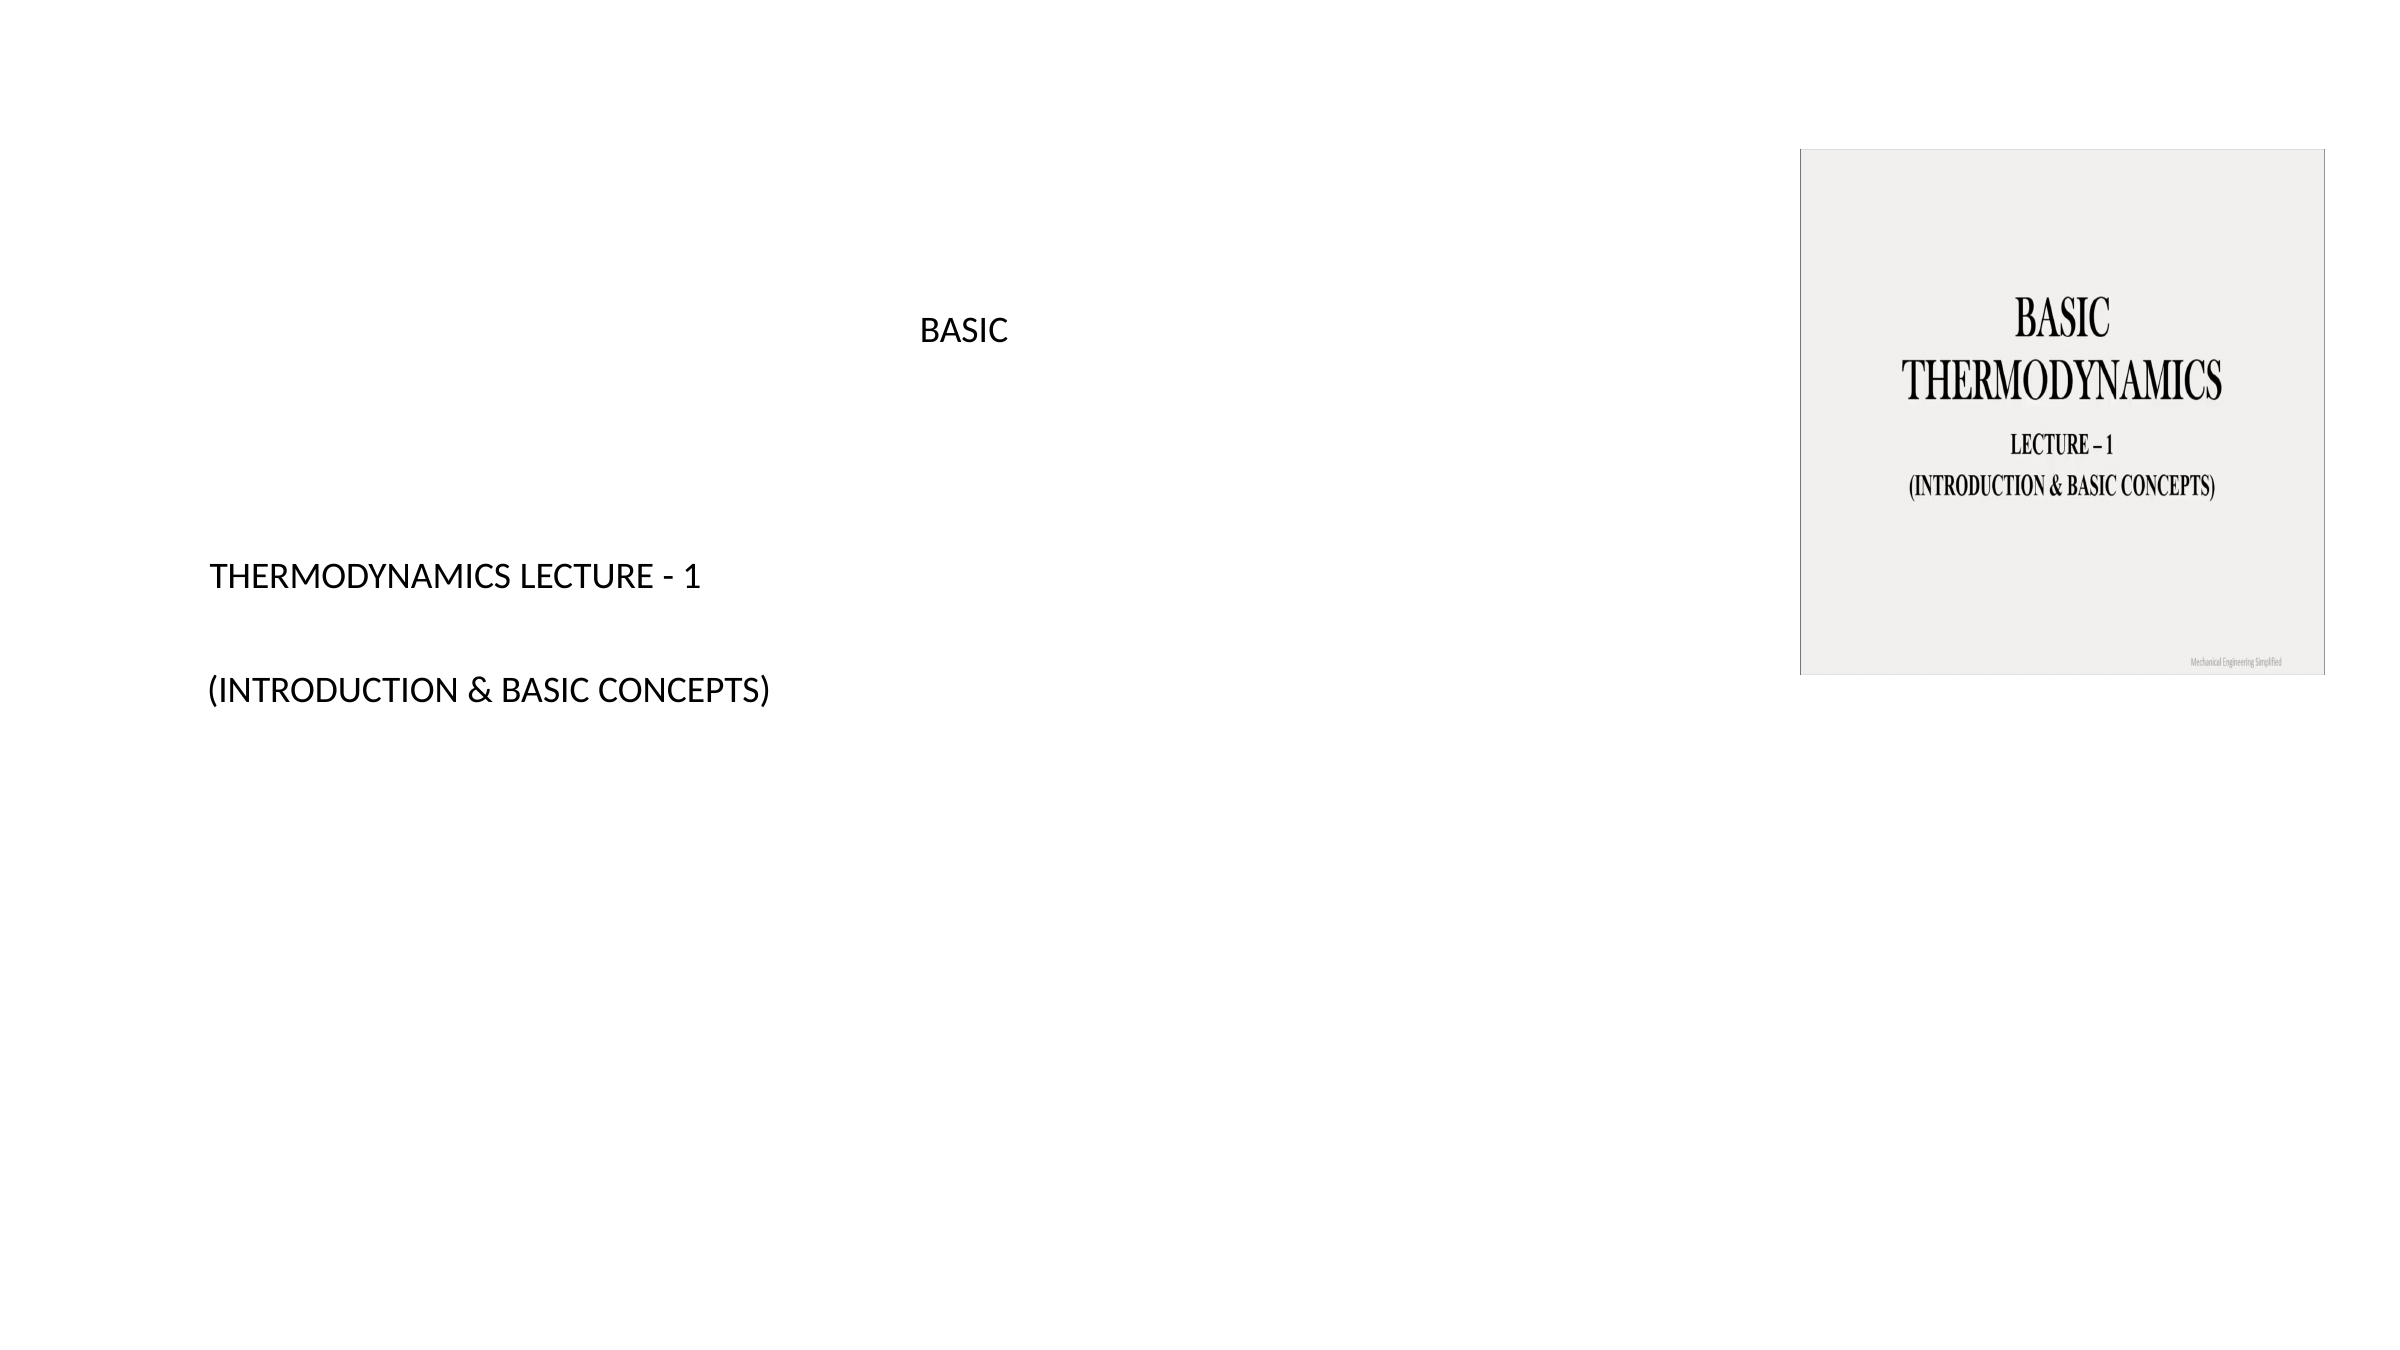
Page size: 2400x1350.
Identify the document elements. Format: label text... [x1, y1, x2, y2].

text_box BASIC [905, 297, 1032, 357]
picture [1799, 149, 2326, 676]
text_box THERMODYNAMICS LECTURE - 1 [194, 543, 726, 604]
text_box (INTRODUCTION & BASIC CONCEPTS) [192, 657, 795, 718]
